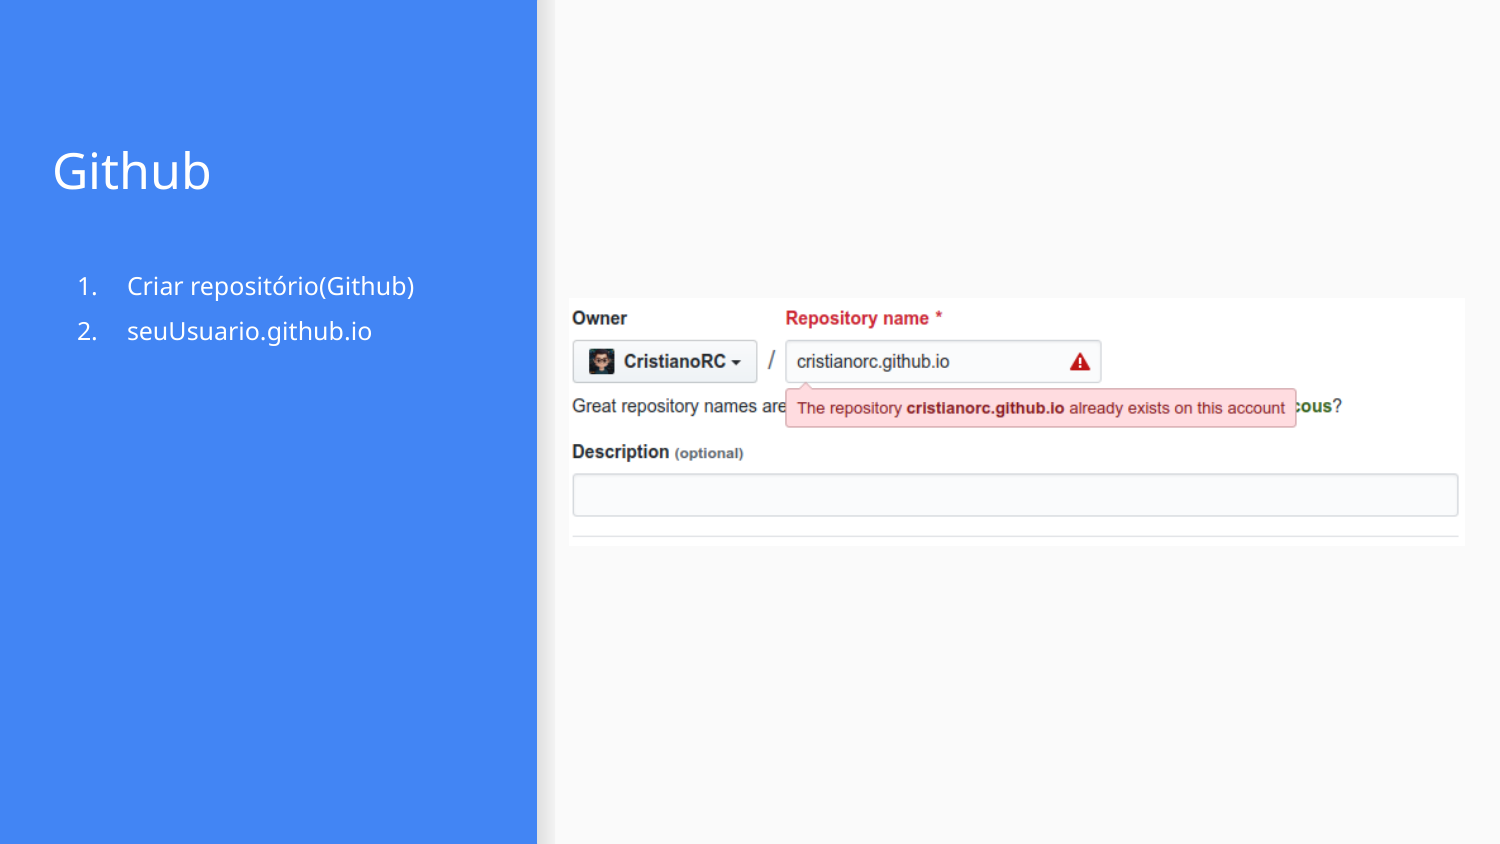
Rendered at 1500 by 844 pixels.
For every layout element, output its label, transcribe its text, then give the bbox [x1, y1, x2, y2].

list Criar repositório(Github) seuUsuario.github.io [37, 240, 498, 760]
title Github [37, 58, 498, 216]
picture [568, 298, 1465, 546]
